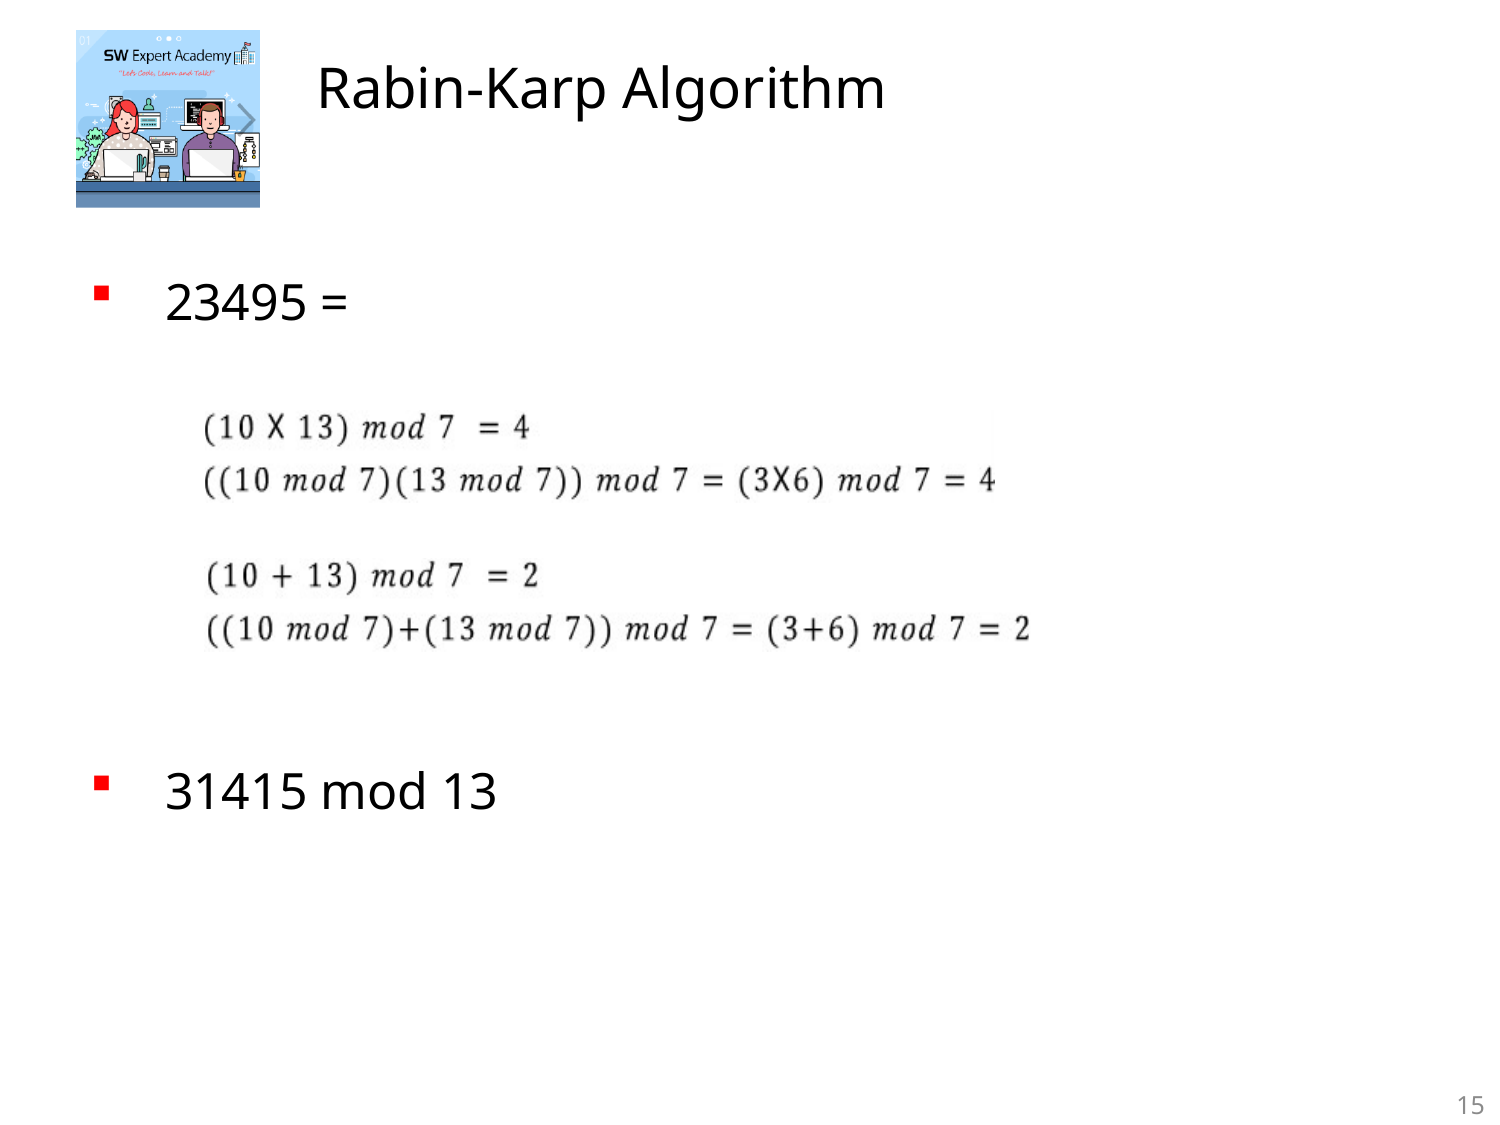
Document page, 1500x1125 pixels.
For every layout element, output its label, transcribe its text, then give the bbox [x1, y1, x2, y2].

picture [76, 75, 260, 208]
slide_number 15 [1149, 1076, 1500, 1125]
text_box [0, 0, 1500, 75]
list 23495 = 31415 mod 13 [75, 262, 1425, 1005]
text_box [204, 409, 1032, 652]
title Rabin-Karp Algorithm [301, 75, 1361, 196]
